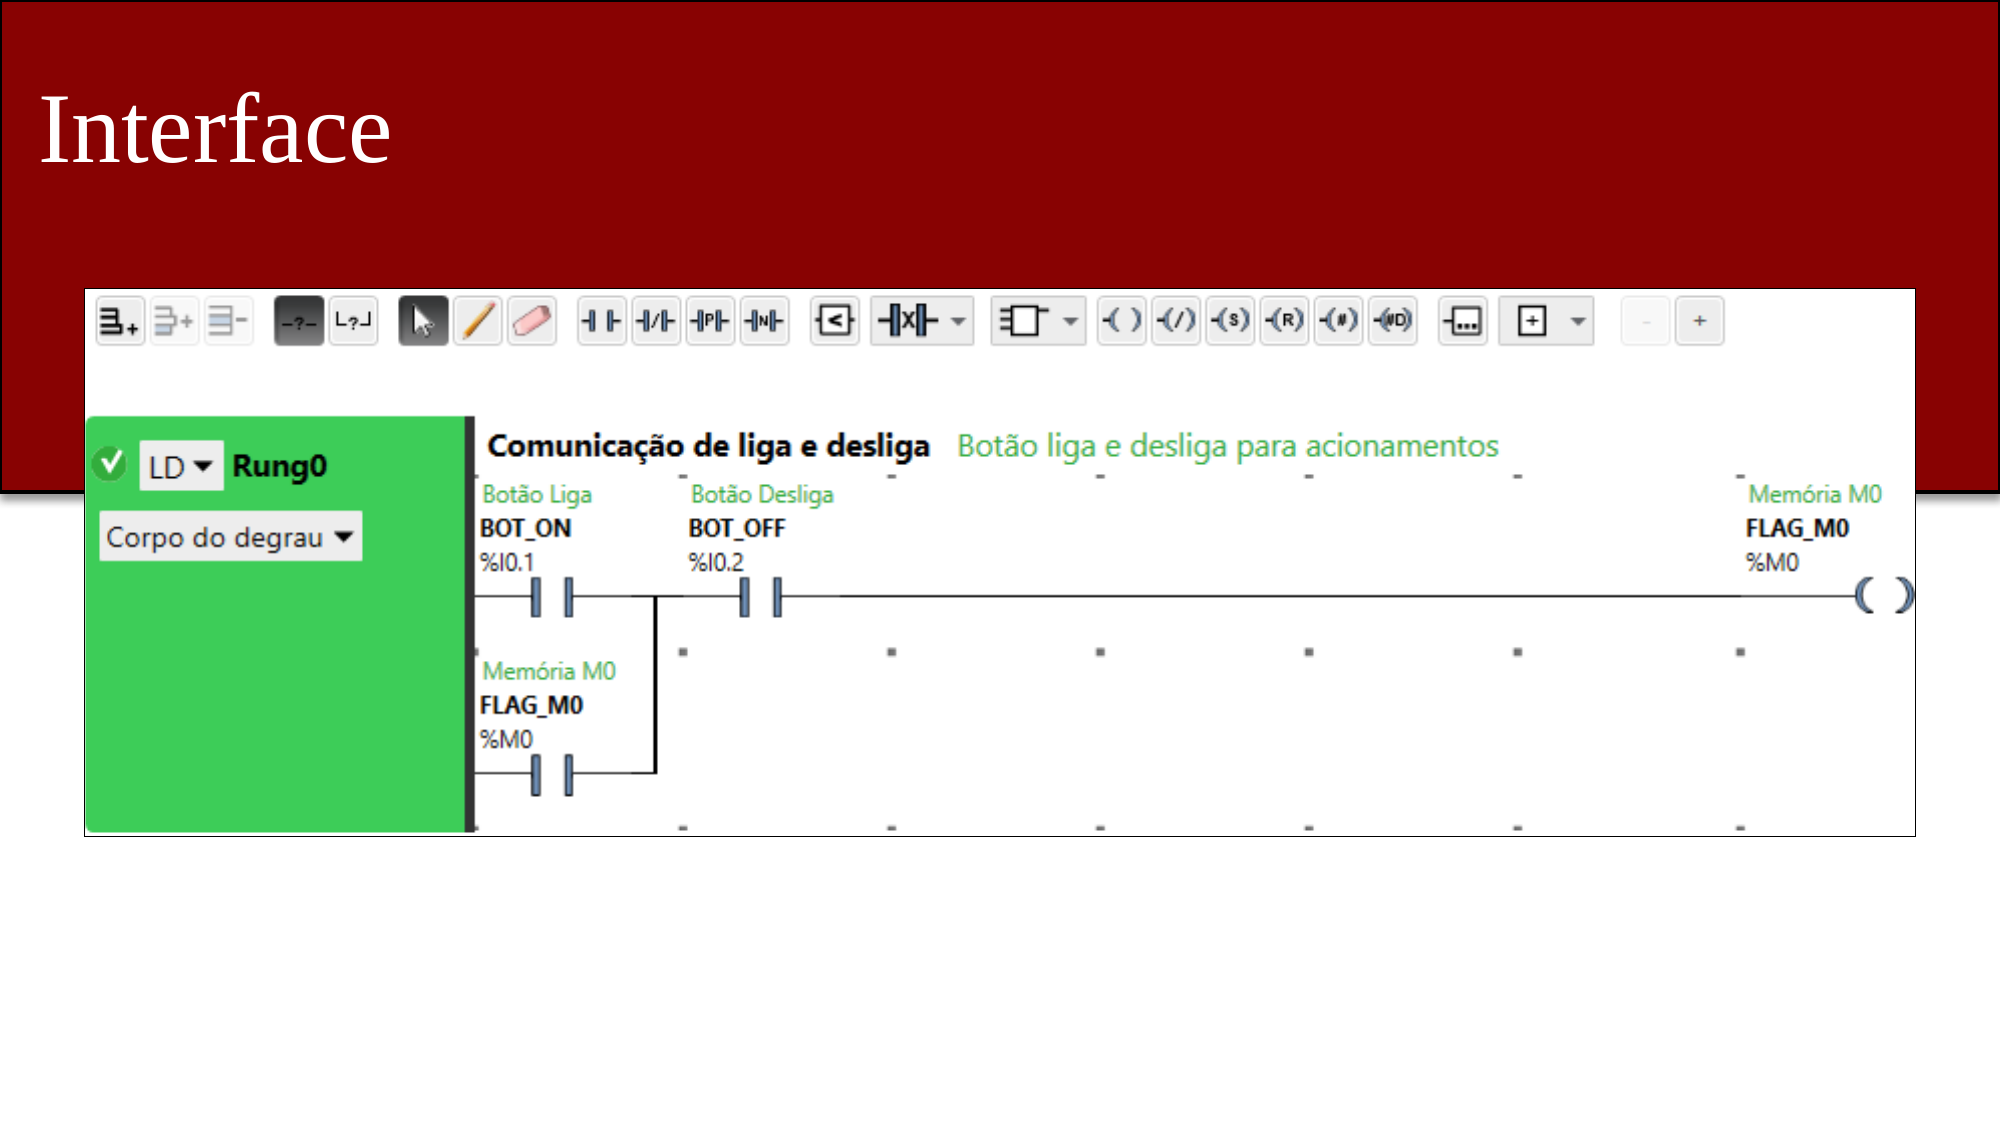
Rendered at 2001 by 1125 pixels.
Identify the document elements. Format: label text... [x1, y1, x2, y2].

text_box [0, 0, 2000, 494]
picture [84, 288, 1916, 837]
text_box Interface [23, 54, 1989, 190]
